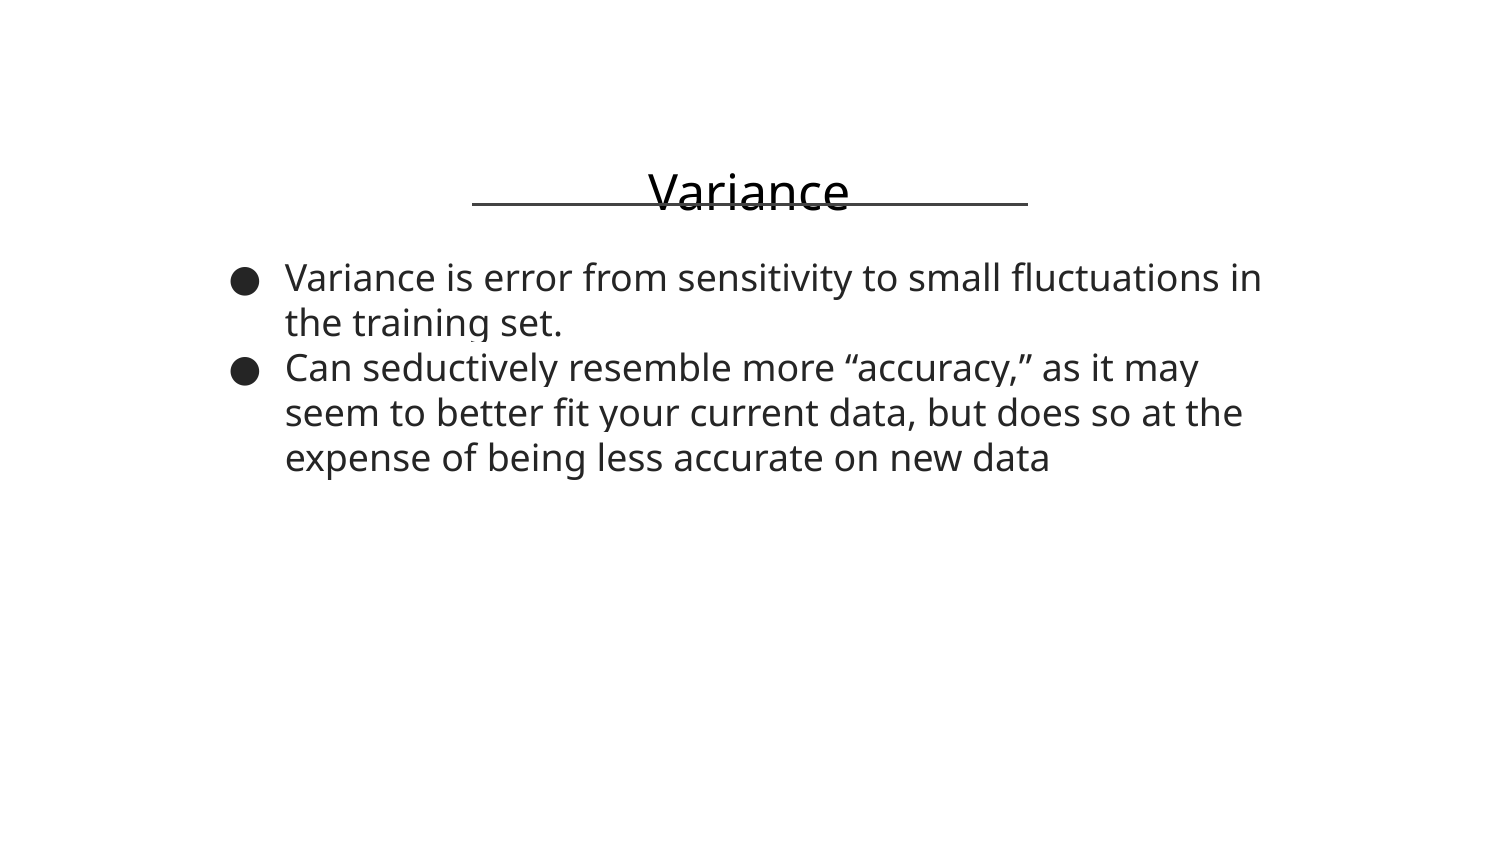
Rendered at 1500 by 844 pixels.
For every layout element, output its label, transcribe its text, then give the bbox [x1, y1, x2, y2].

list Variance [176, 131, 1324, 240]
text_box Variance is error from sensitivity to small fluctuations in the training set. Can seductively resemble more “accuracy,” as it may seem to better fit your current data, but does so at the expense of being less accurate on new data [194, 239, 1305, 704]
